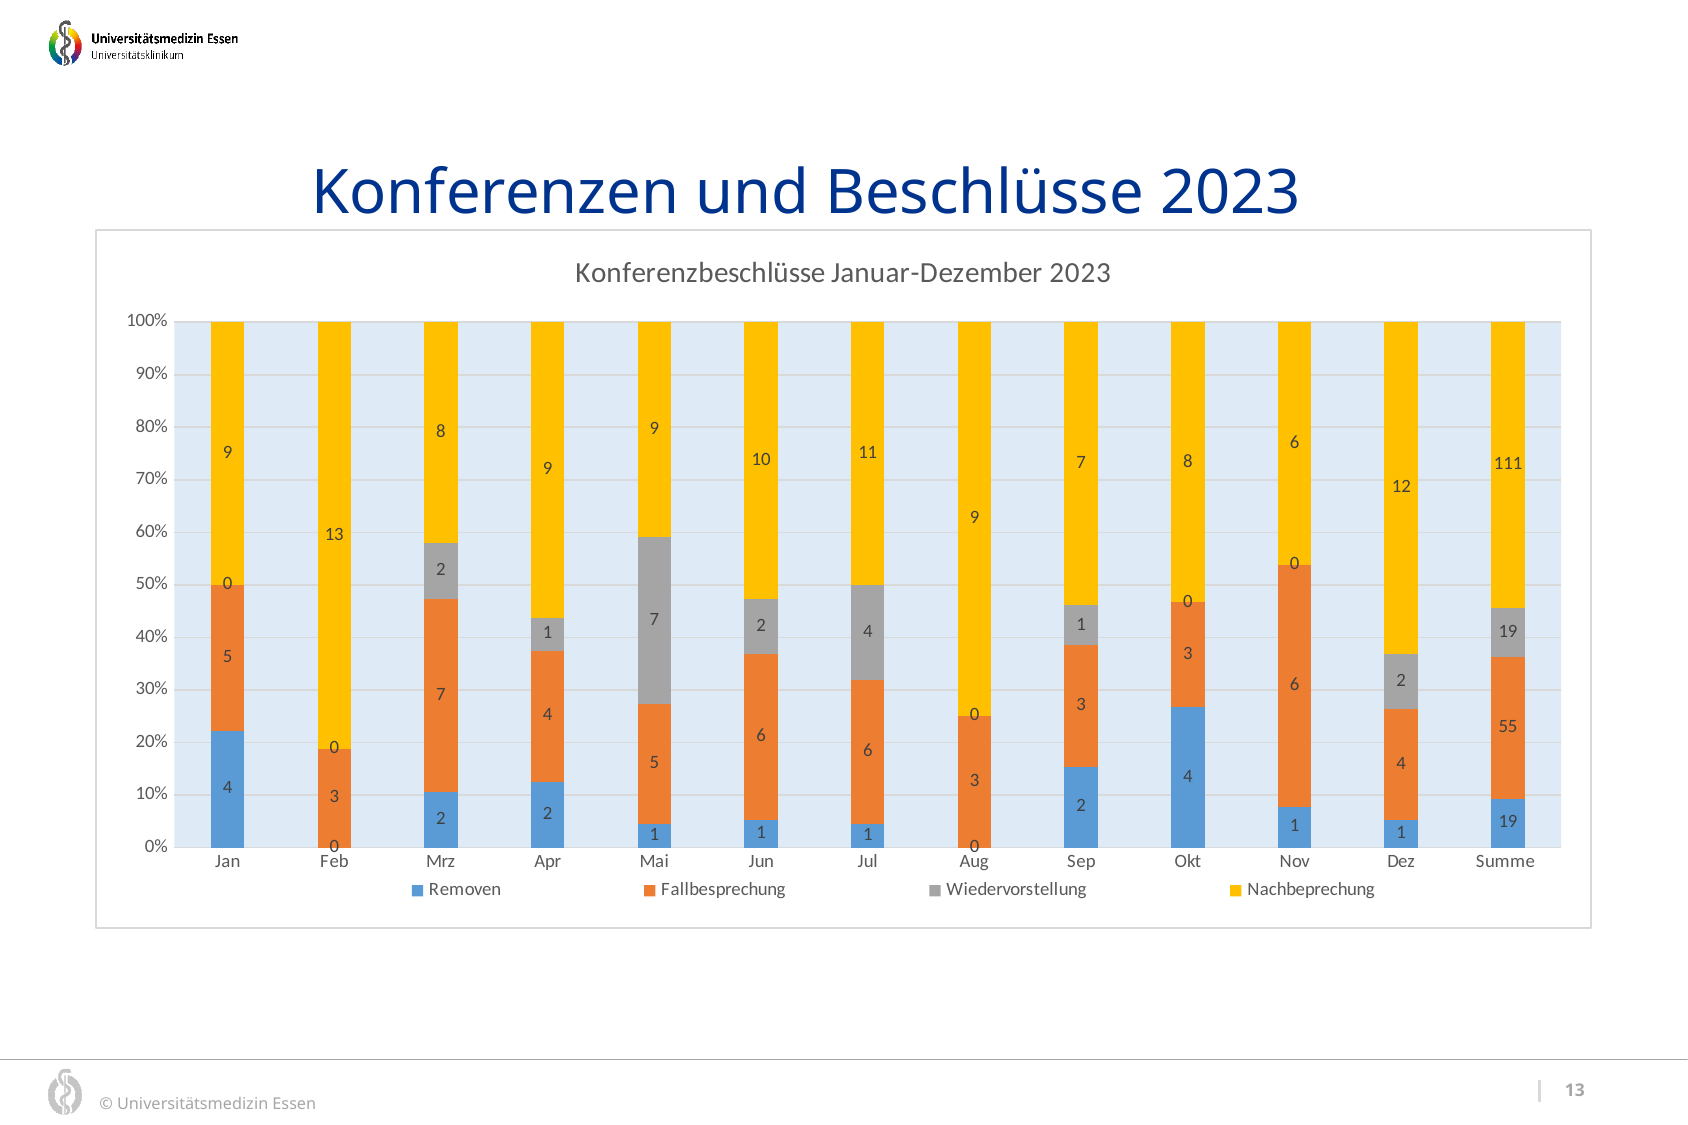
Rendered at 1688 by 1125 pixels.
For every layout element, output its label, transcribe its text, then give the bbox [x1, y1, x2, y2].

chart [95, 228, 1593, 929]
list Konferenzen und Beschlüsse 2023 [170, 53, 1458, 228]
picture [16, 0, 270, 104]
slide_number 13 [1550, 1071, 1628, 1114]
picture [48, 1068, 82, 1115]
